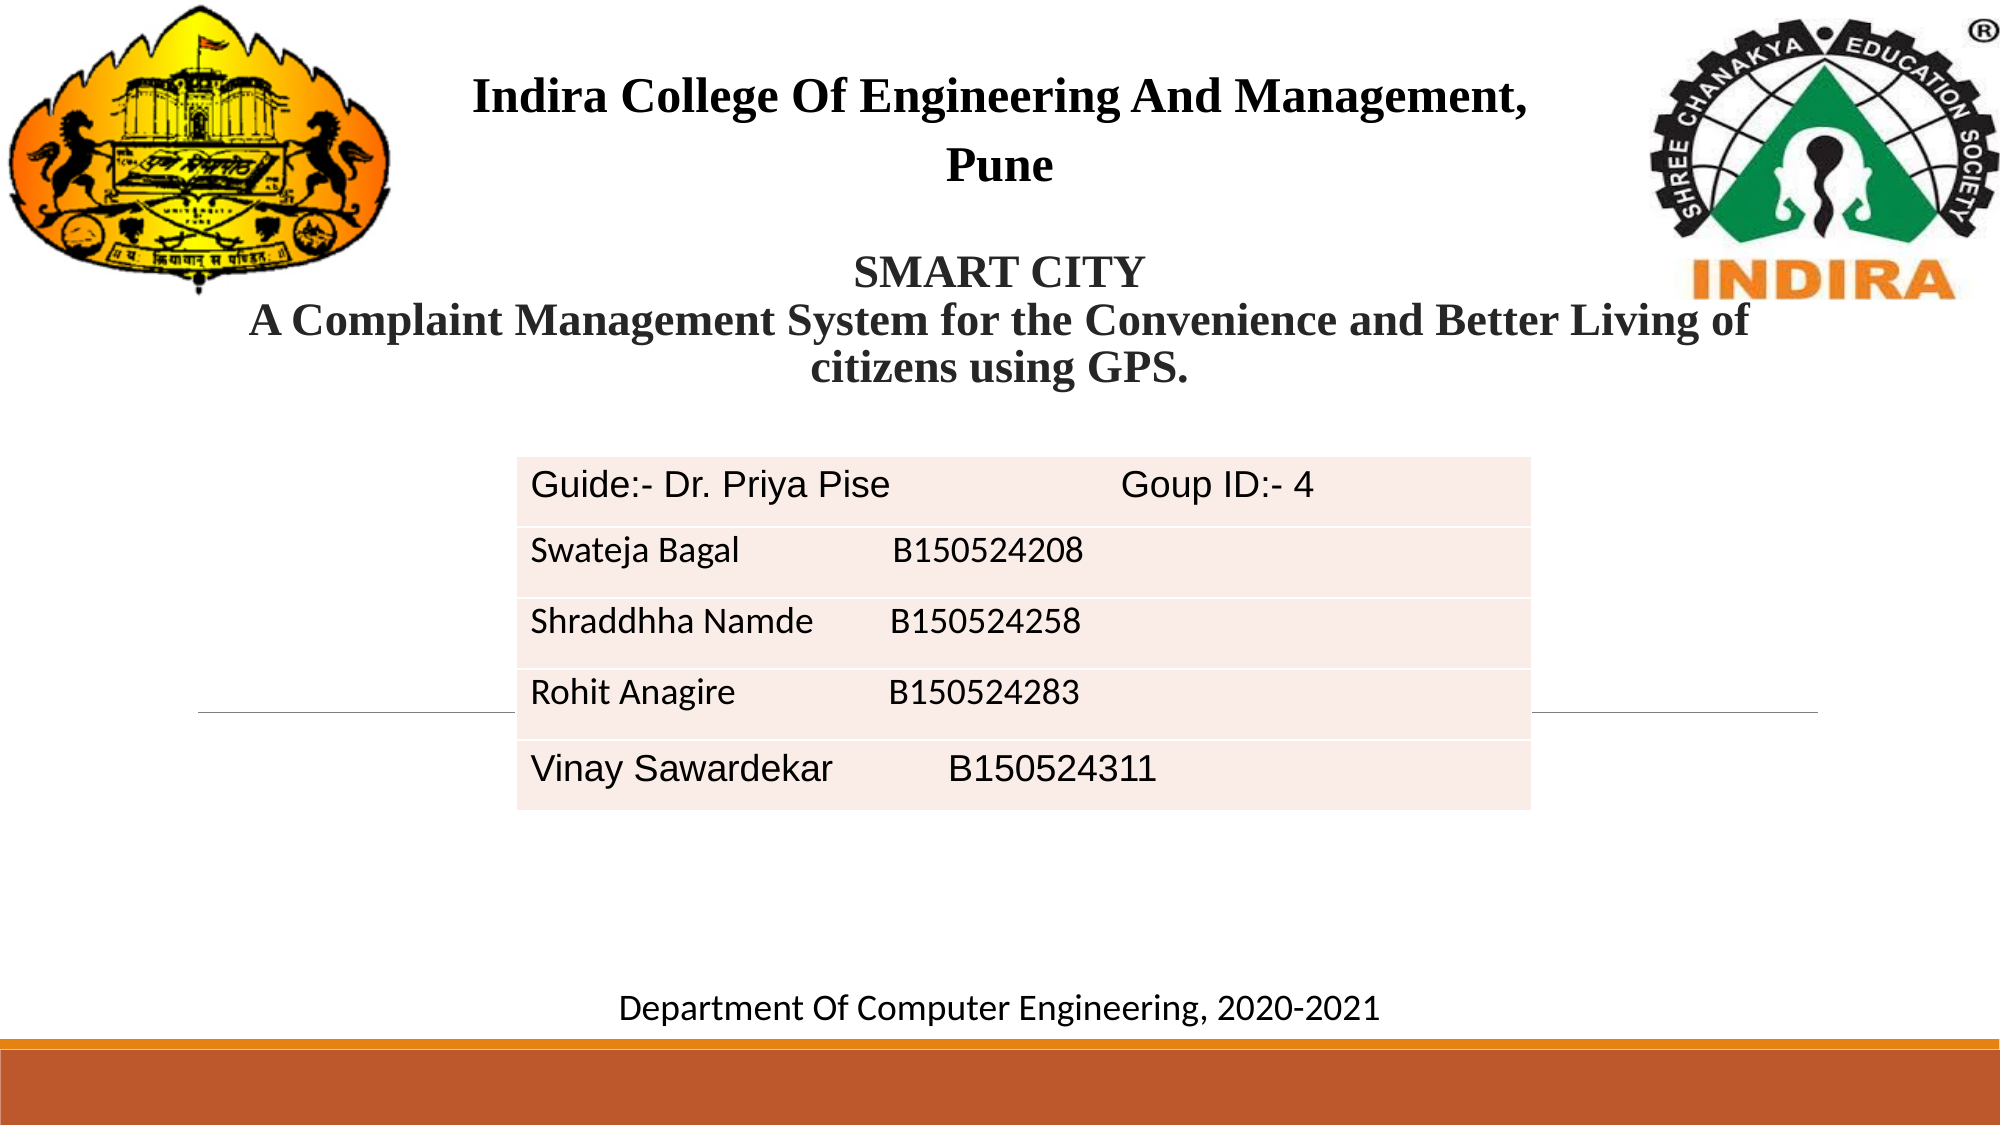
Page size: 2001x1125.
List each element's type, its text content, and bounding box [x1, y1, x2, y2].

text_box Indira College Of Engineering And Management, Pune [421, 46, 1579, 290]
table_header Guide:- Dr. Priya Pise Goup ID:- 4 [517, 457, 1531, 526]
picture [0, 0, 401, 301]
title SMART CITY A Complaint Management System for the Convenience and Better Living of citizens using GPS. [232, 194, 1768, 456]
table_cell Rohit Anagire B150524283 [517, 670, 1531, 739]
table_cell Swateja Bagal B150524208 [517, 528, 1531, 597]
table_cell Shraddhha Namde B150524258 [517, 599, 1531, 668]
text_box Department Of Computer Engineering, 2020-2021 [491, 975, 1508, 1036]
picture [1649, 18, 2000, 301]
table_cell Vinay Sawardekar B150524311 [517, 741, 1531, 810]
